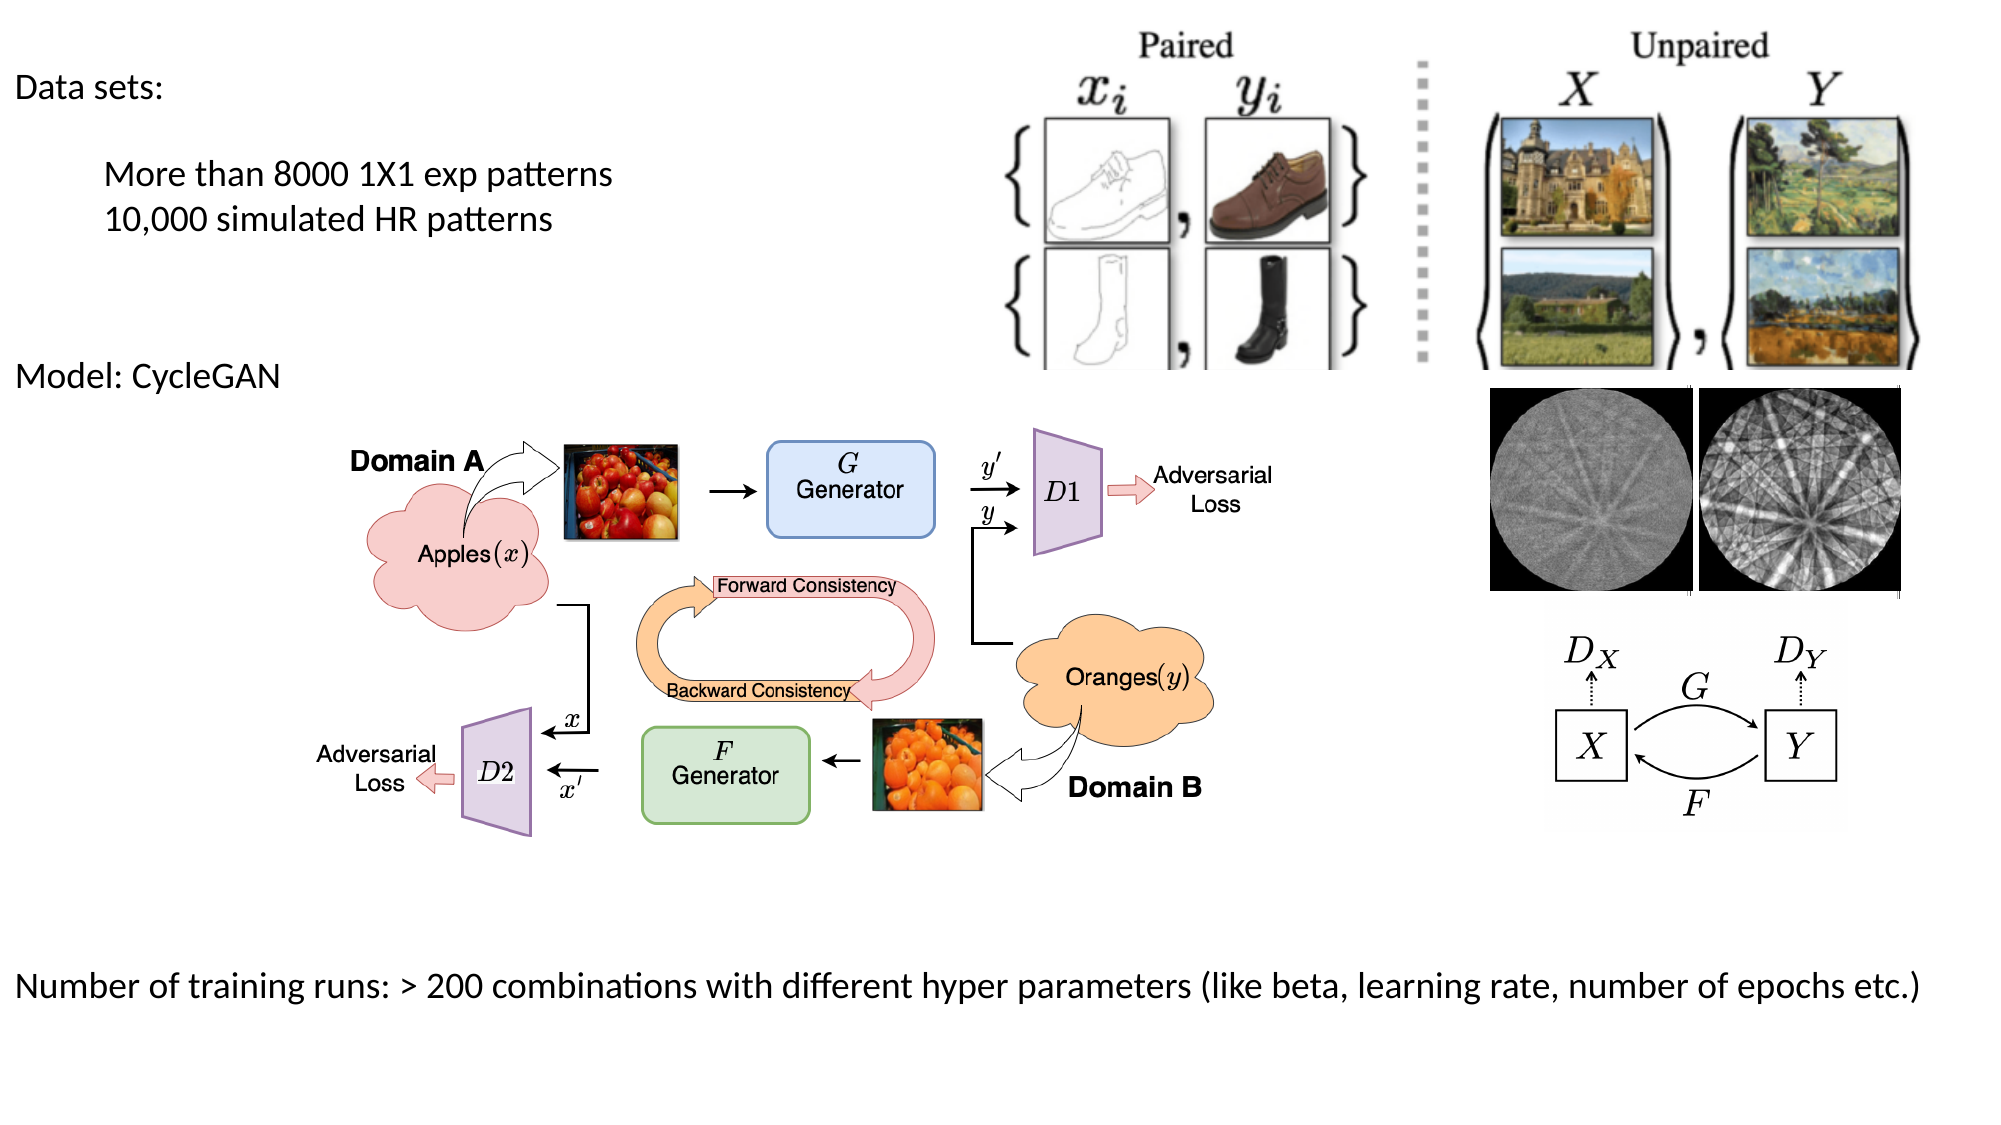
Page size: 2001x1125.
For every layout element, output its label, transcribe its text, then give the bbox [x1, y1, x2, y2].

picture [316, 426, 1279, 837]
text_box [969, 0, 1955, 599]
text_box Data sets: [0, 54, 239, 115]
text_box More than 8000 1X1 exp patterns 10,000 simulated HR patterns [88, 141, 807, 337]
text_box Number of training runs: > 200 combinations with different hyper parameters (like beta, learning rate, number of epochs etc.) [0, 953, 1955, 1014]
picture [1544, 596, 1848, 832]
text_box Model: CycleGAN [0, 343, 428, 404]
